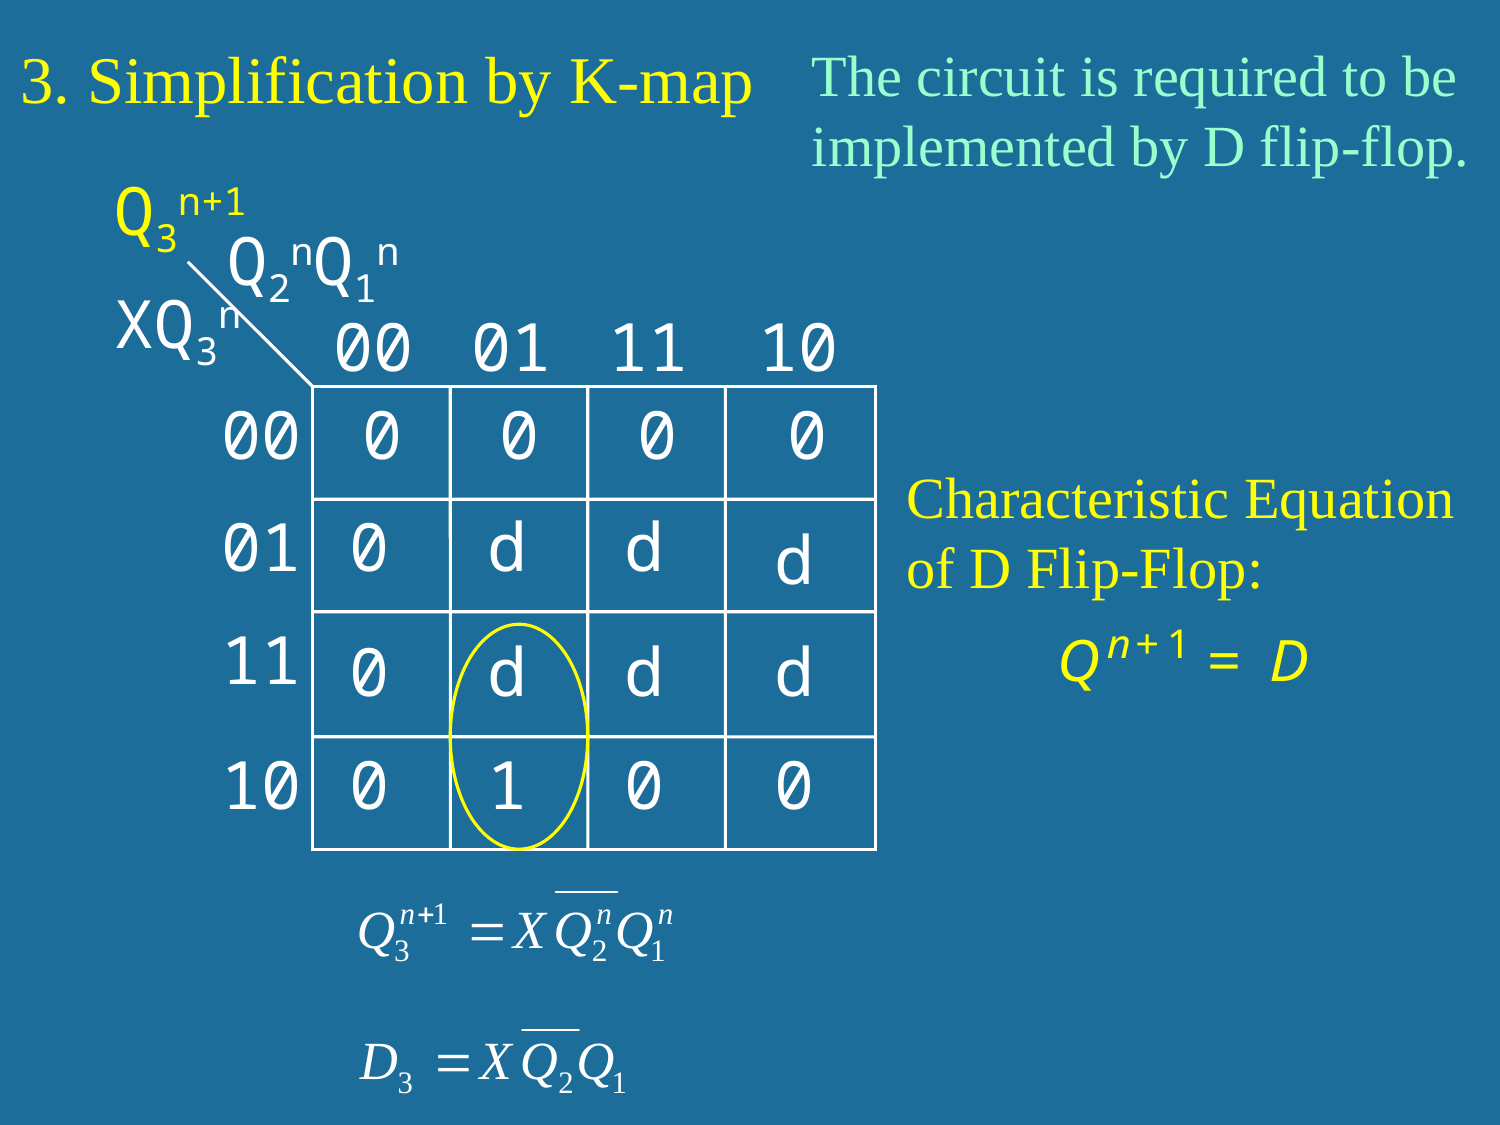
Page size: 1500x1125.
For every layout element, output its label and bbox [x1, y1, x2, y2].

text_box [891, 453, 1500, 608]
text_box [350, 881, 681, 1105]
text_box [1056, 609, 1331, 705]
text_box [100, 161, 876, 850]
text_box [797, 30, 1500, 186]
text_box [5, 29, 771, 125]
